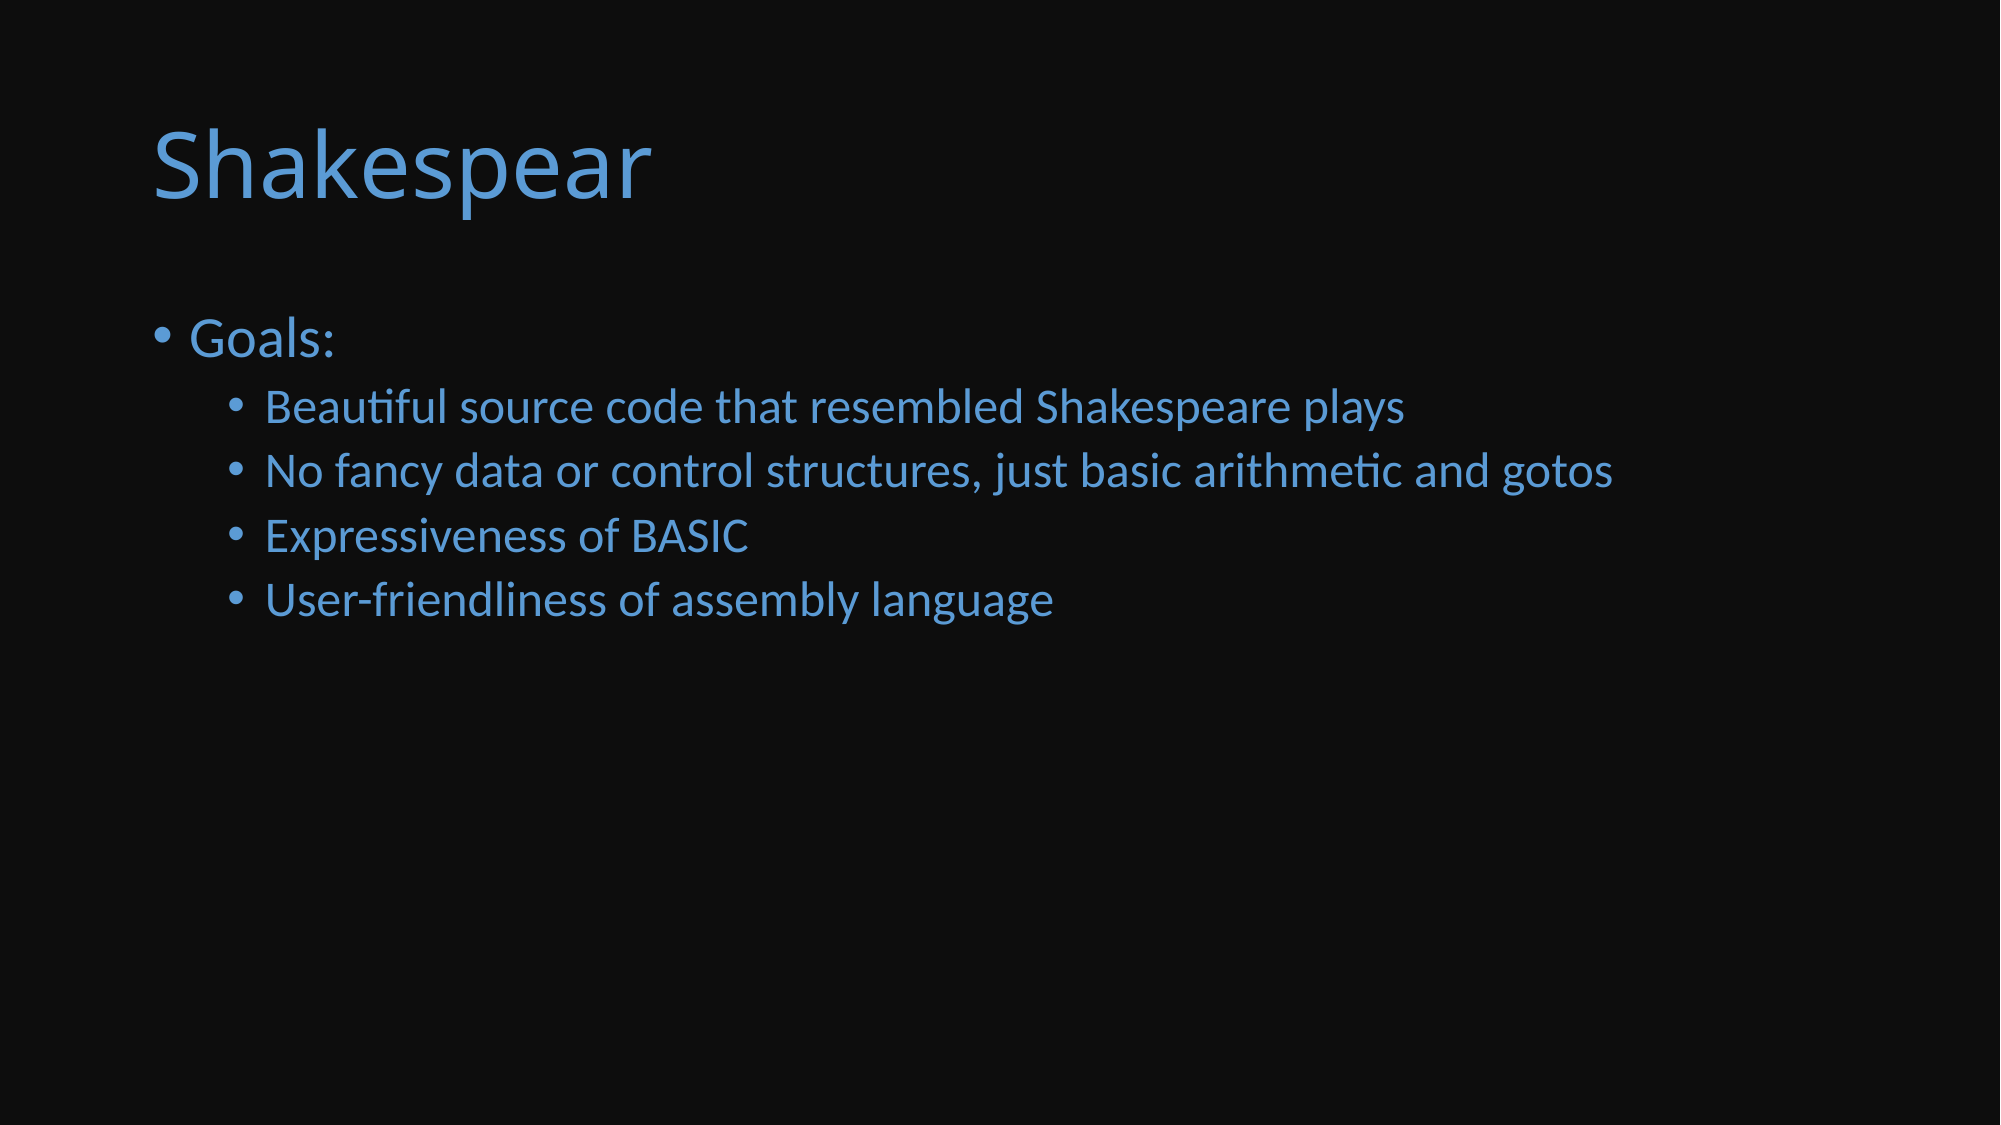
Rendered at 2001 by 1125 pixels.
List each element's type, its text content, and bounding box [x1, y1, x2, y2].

title Shakespear [137, 59, 1863, 278]
list Goals: Beautiful source code that resembled Shakespeare plays No fancy data or control structures, just basic arithmetic and gotos Expressiveness of BASIC User-friendliness of assembly language [137, 299, 1863, 1014]
